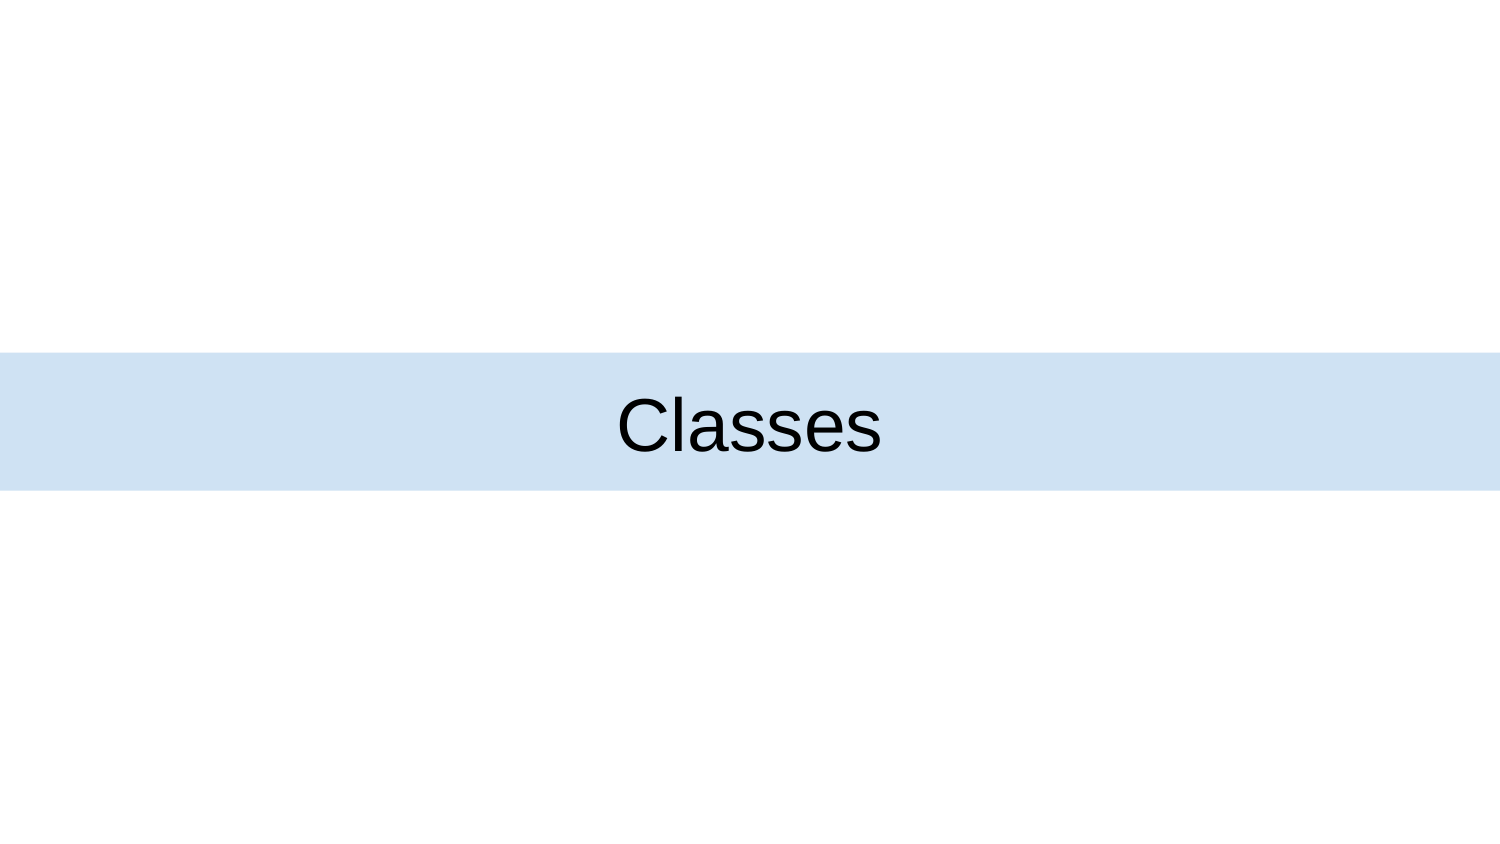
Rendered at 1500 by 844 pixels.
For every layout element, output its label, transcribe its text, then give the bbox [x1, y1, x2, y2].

title Classes [51, 352, 1449, 491]
